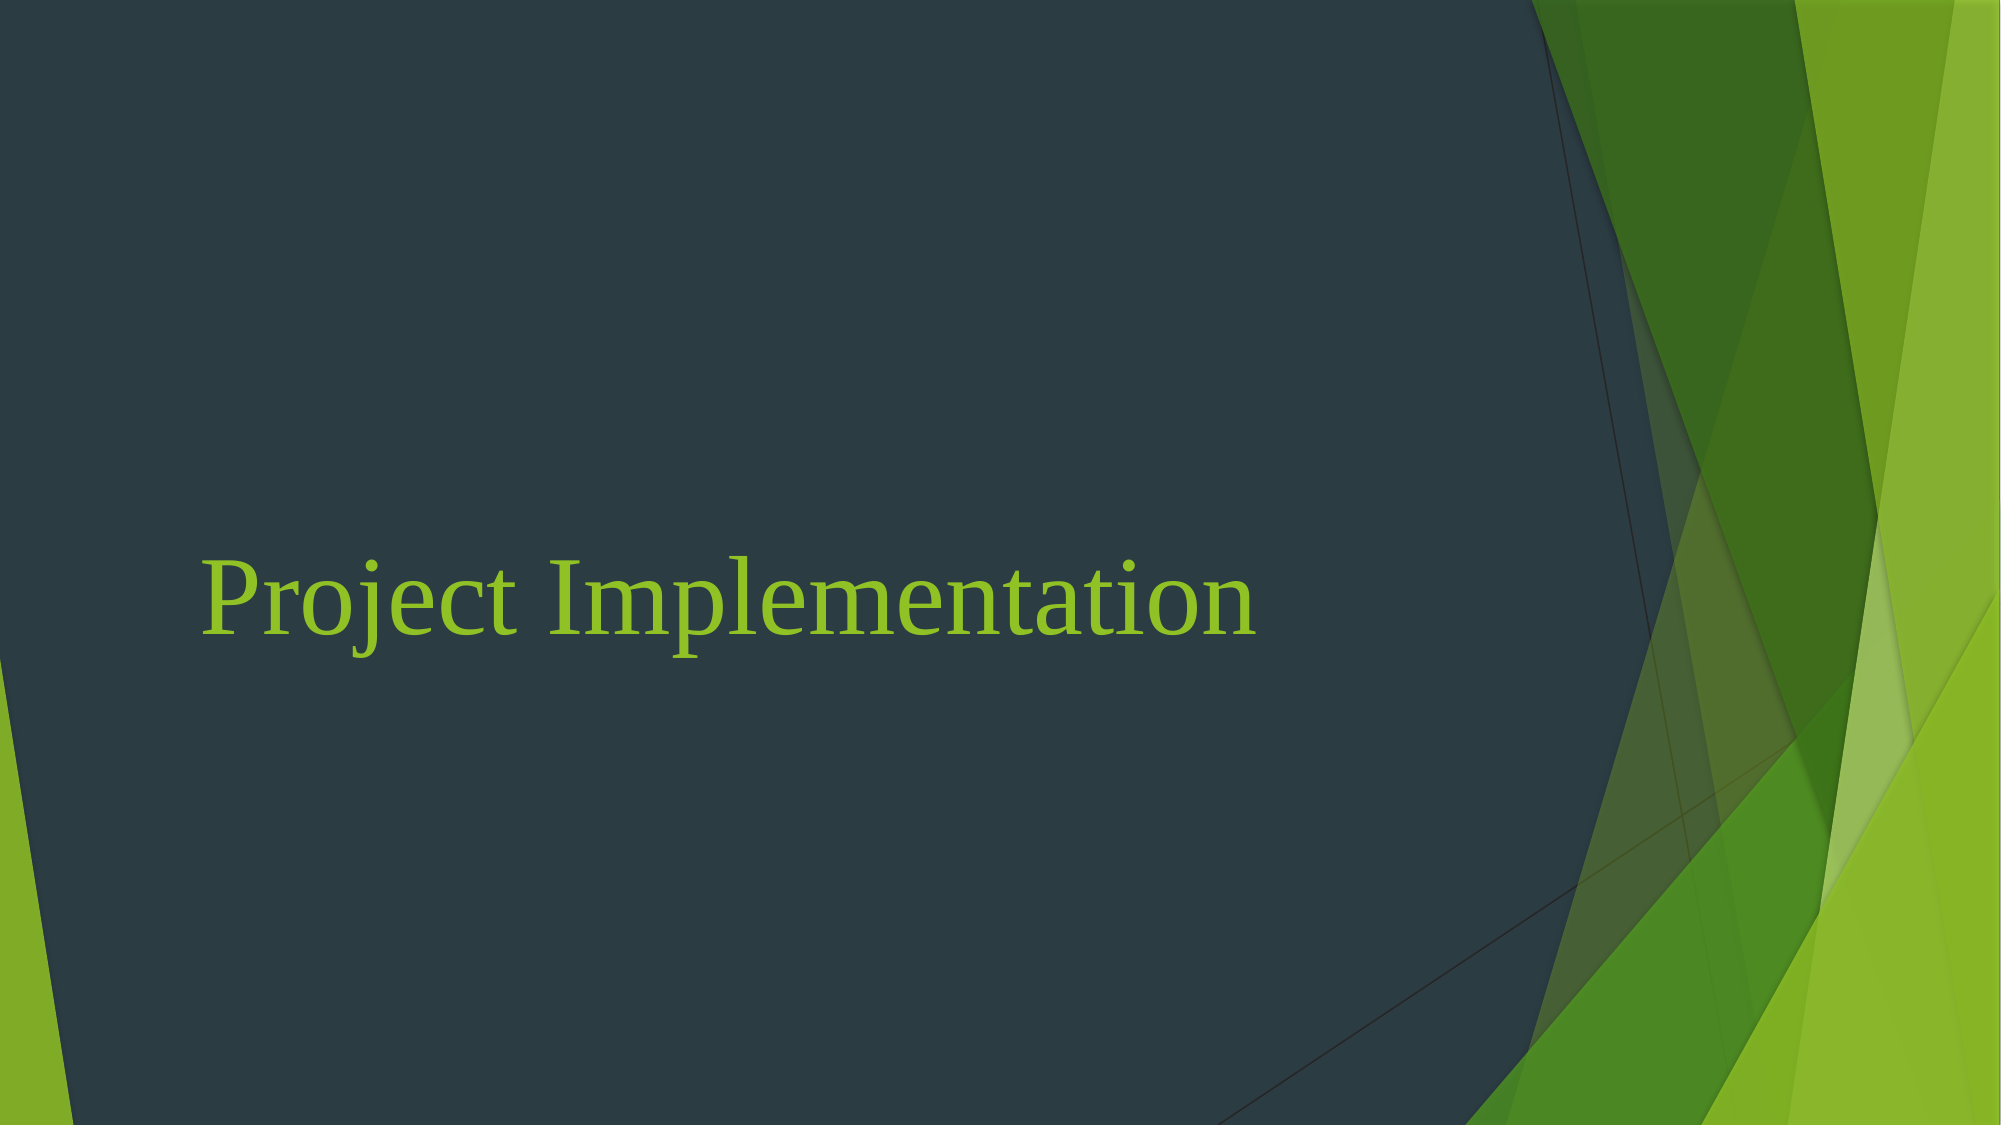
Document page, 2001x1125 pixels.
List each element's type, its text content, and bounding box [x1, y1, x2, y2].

title Project Implementation [0, 394, 1275, 665]
